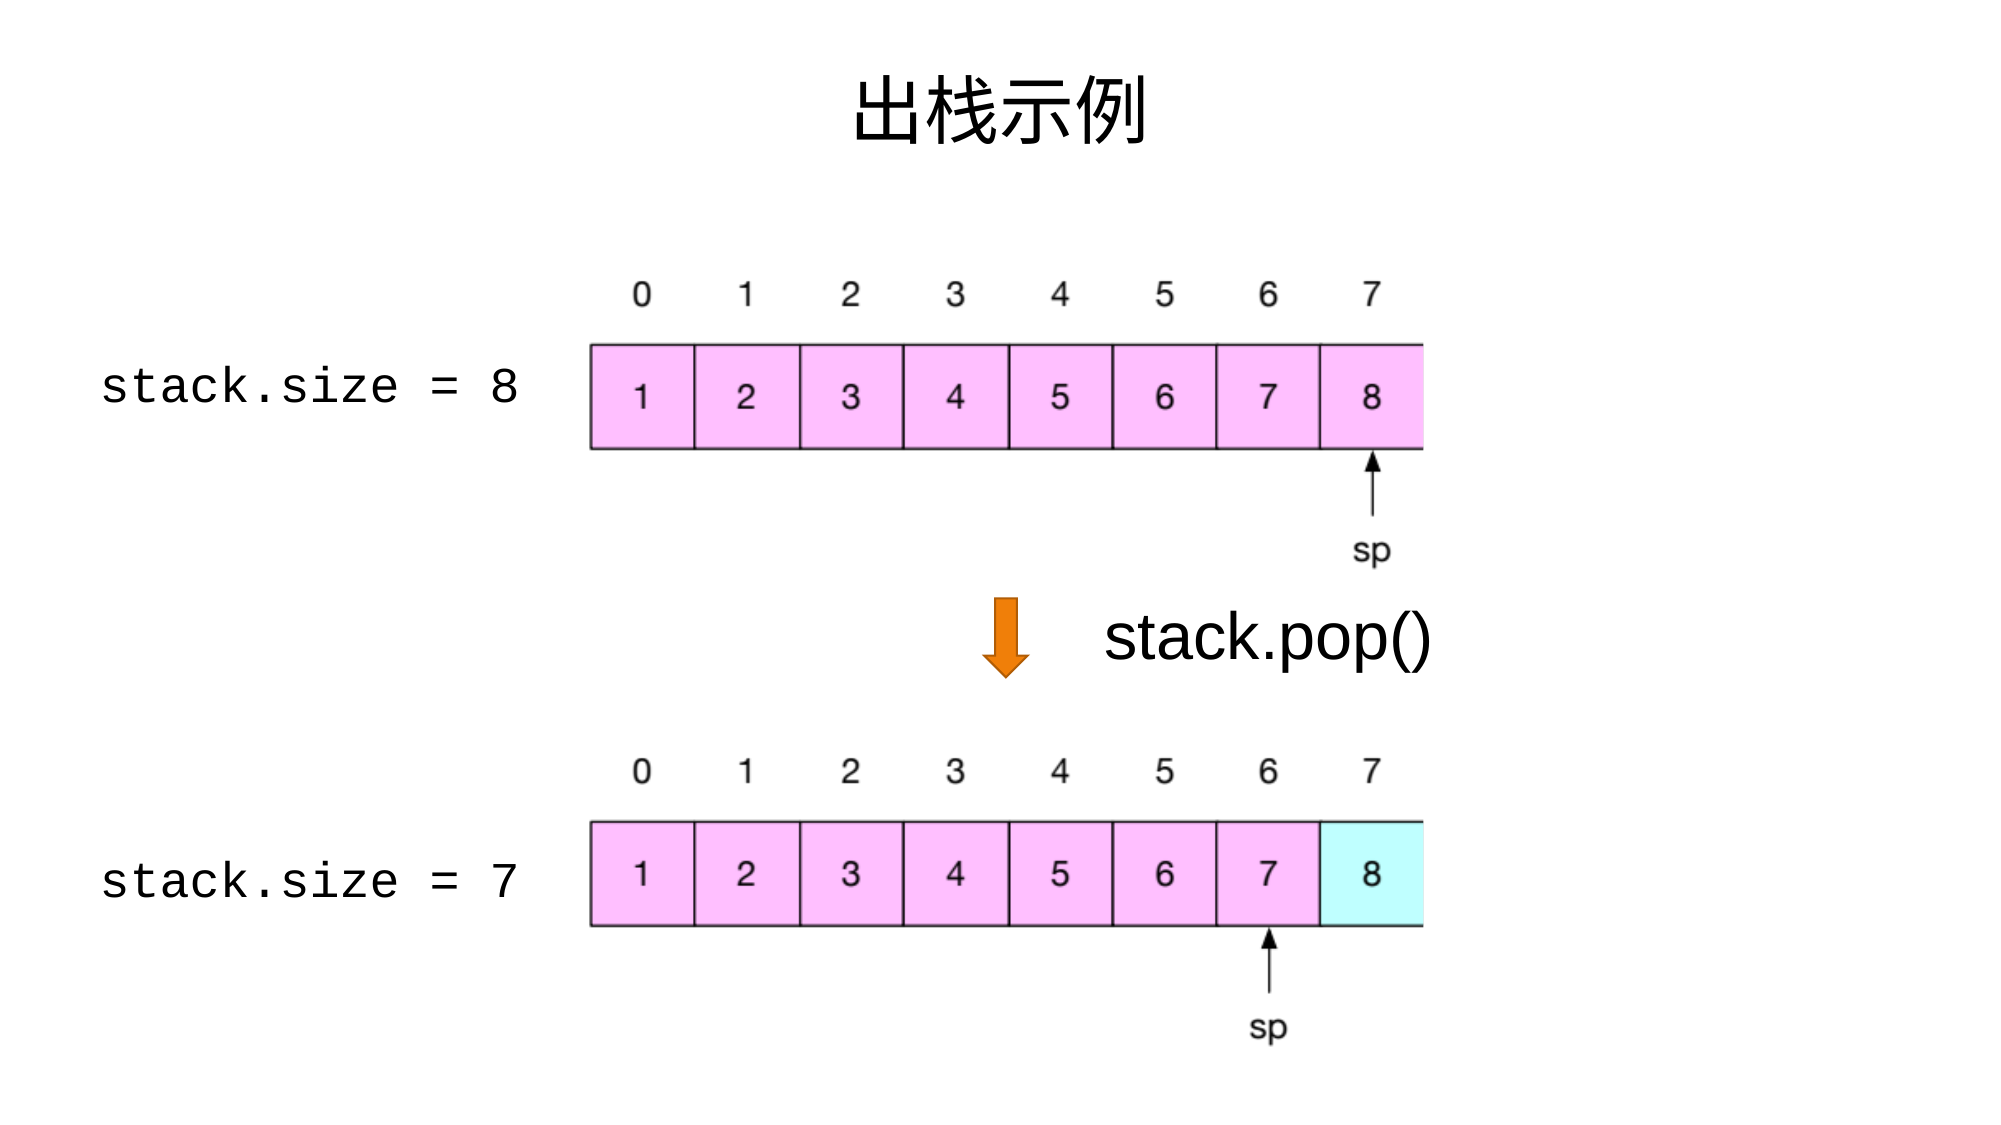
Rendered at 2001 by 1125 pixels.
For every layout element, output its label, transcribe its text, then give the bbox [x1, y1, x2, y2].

text_box stack.pop() [1089, 585, 1450, 680]
text_box [981, 597, 1031, 679]
text_box stack.size = 8 [84, 344, 535, 420]
picture [588, 260, 1424, 582]
picture [588, 737, 1424, 1058]
title 出栈示例 [137, 59, 1863, 169]
text_box stack.size = 7 [84, 839, 535, 915]
